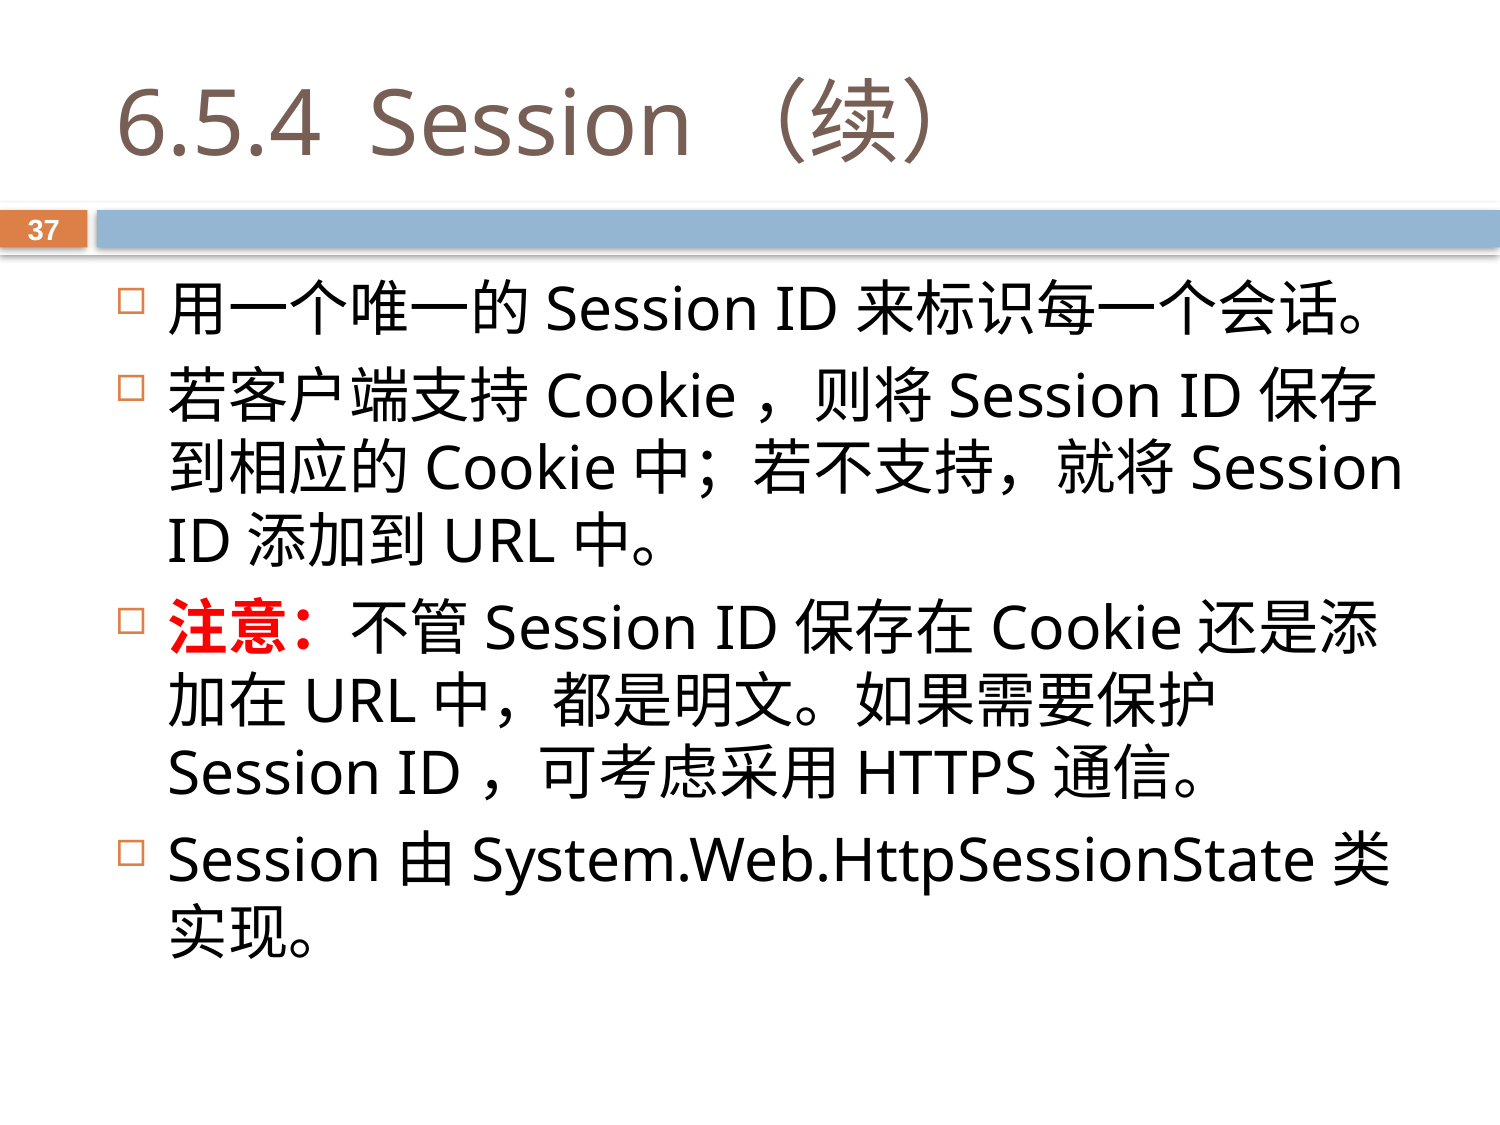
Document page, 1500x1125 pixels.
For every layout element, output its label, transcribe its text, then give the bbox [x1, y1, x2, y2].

title 6.5.4 Session（续） [100, 37, 1438, 200]
list 用一个唯一的Session ID来标识每一个会话。 若客户端支持Cookie，则将Session ID保存到相应的Cookie中；若不支持，就将Session ID添加到URL中。 注意：不管Session ID保存在Cookie还是添加在URL中，都是明文。如果需要保护Session ID，可考虑采用HTTPS通信。 Session由System.Web.HttpSessionState类实现。 [100, 262, 1438, 1000]
slide_number 37 [0, 208, 88, 249]
